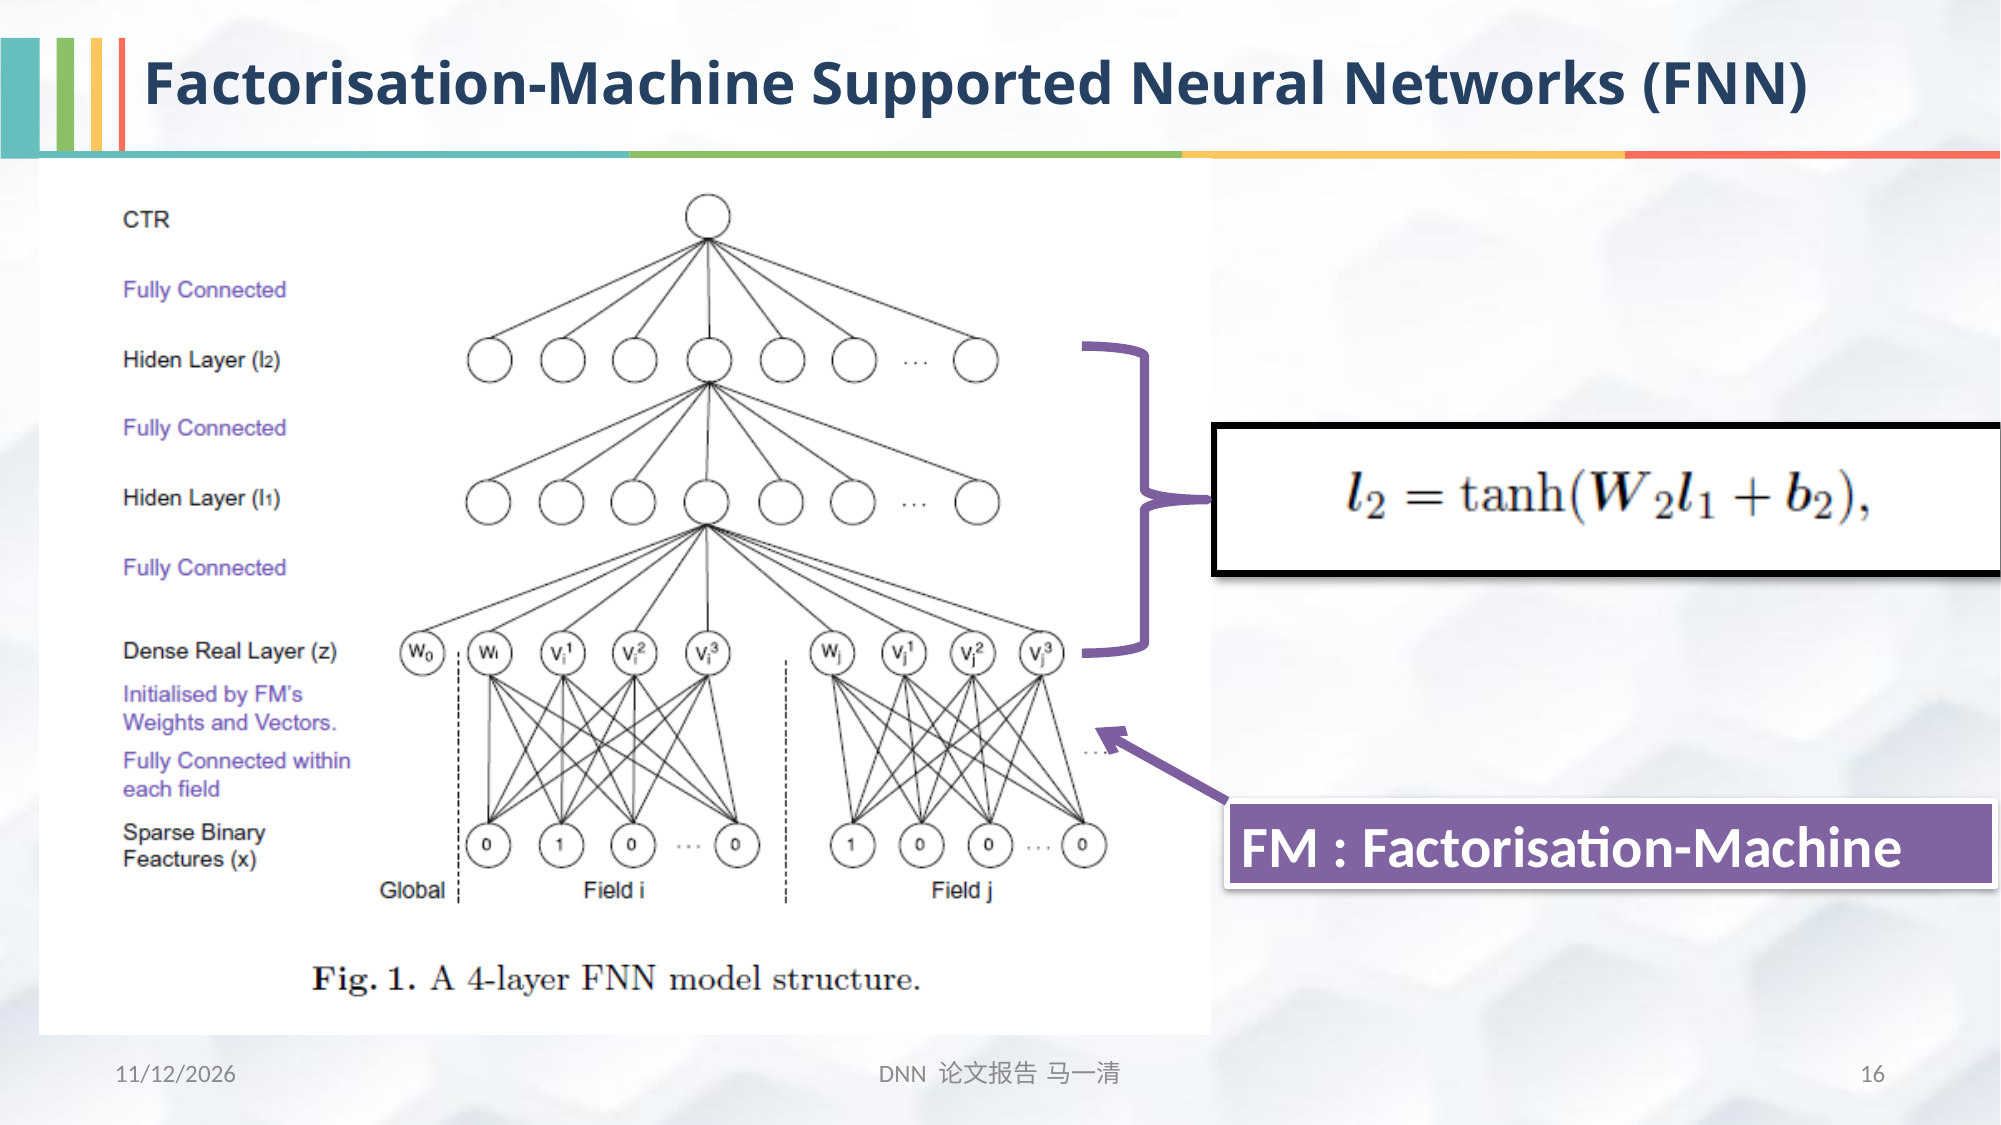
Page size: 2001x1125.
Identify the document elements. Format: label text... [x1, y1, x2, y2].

text_box FM : Factorisation-Machine [1224, 798, 1998, 889]
footer DNN 论文报告 马一清 [683, 1042, 1317, 1103]
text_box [0, 150, 2001, 159]
picture [0, 158, 2001, 1125]
picture [0, 0, 2001, 150]
text_box Factorisation-Machine Supported Neural Networks (FNN) [129, 38, 2001, 124]
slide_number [100, 1043, 567, 1103]
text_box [0, 37, 126, 149]
slide_number 16 [1433, 1042, 1901, 1103]
picture [1217, 428, 2001, 571]
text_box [1094, 727, 1228, 802]
